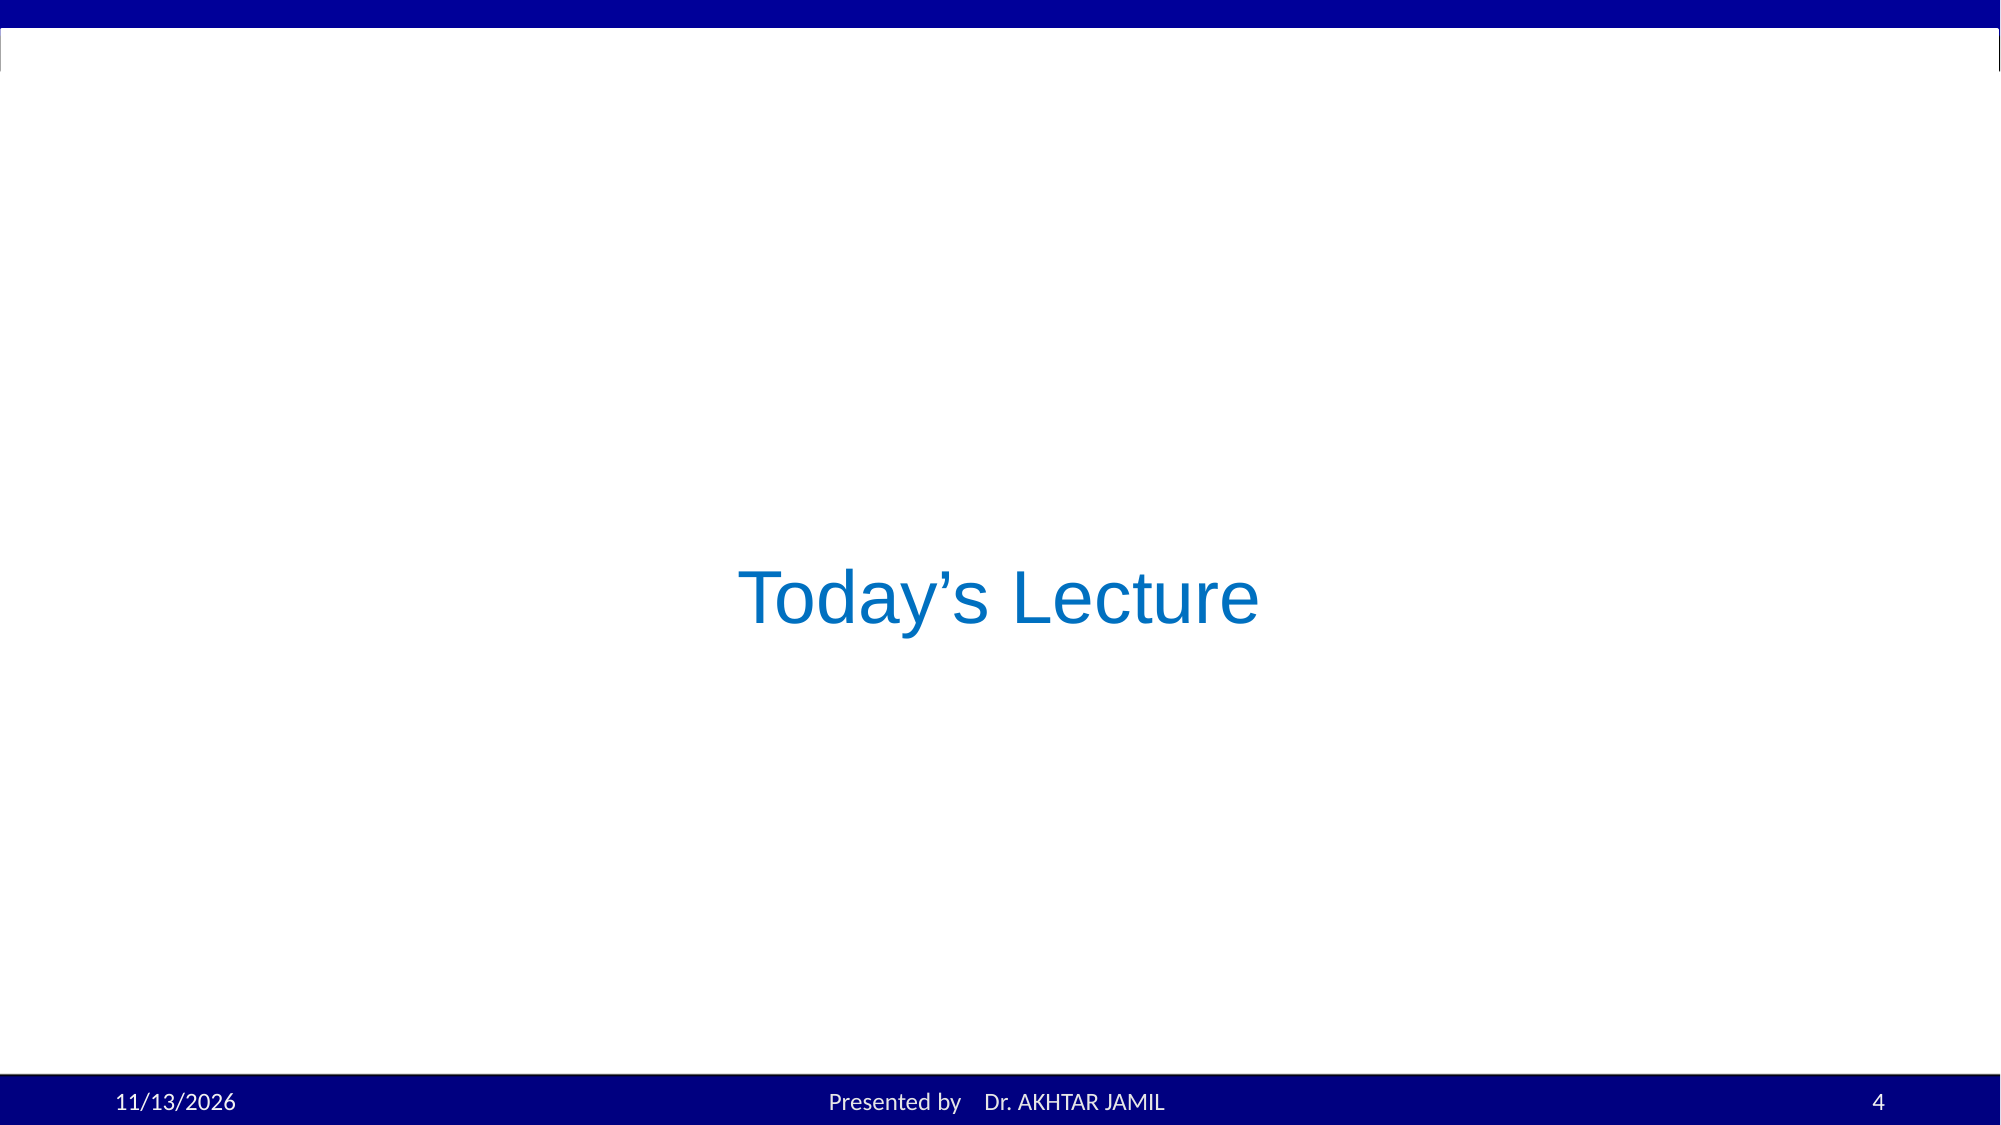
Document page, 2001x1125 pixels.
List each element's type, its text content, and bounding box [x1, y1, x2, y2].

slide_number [99, 1062, 567, 1125]
slide_number 4 [1433, 1062, 1900, 1125]
title Today’s Lecture [99, 525, 1900, 663]
picture [0, 0, 2001, 1125]
footer Presented by Dr. AKHTAR JAMIL [683, 1062, 1317, 1125]
